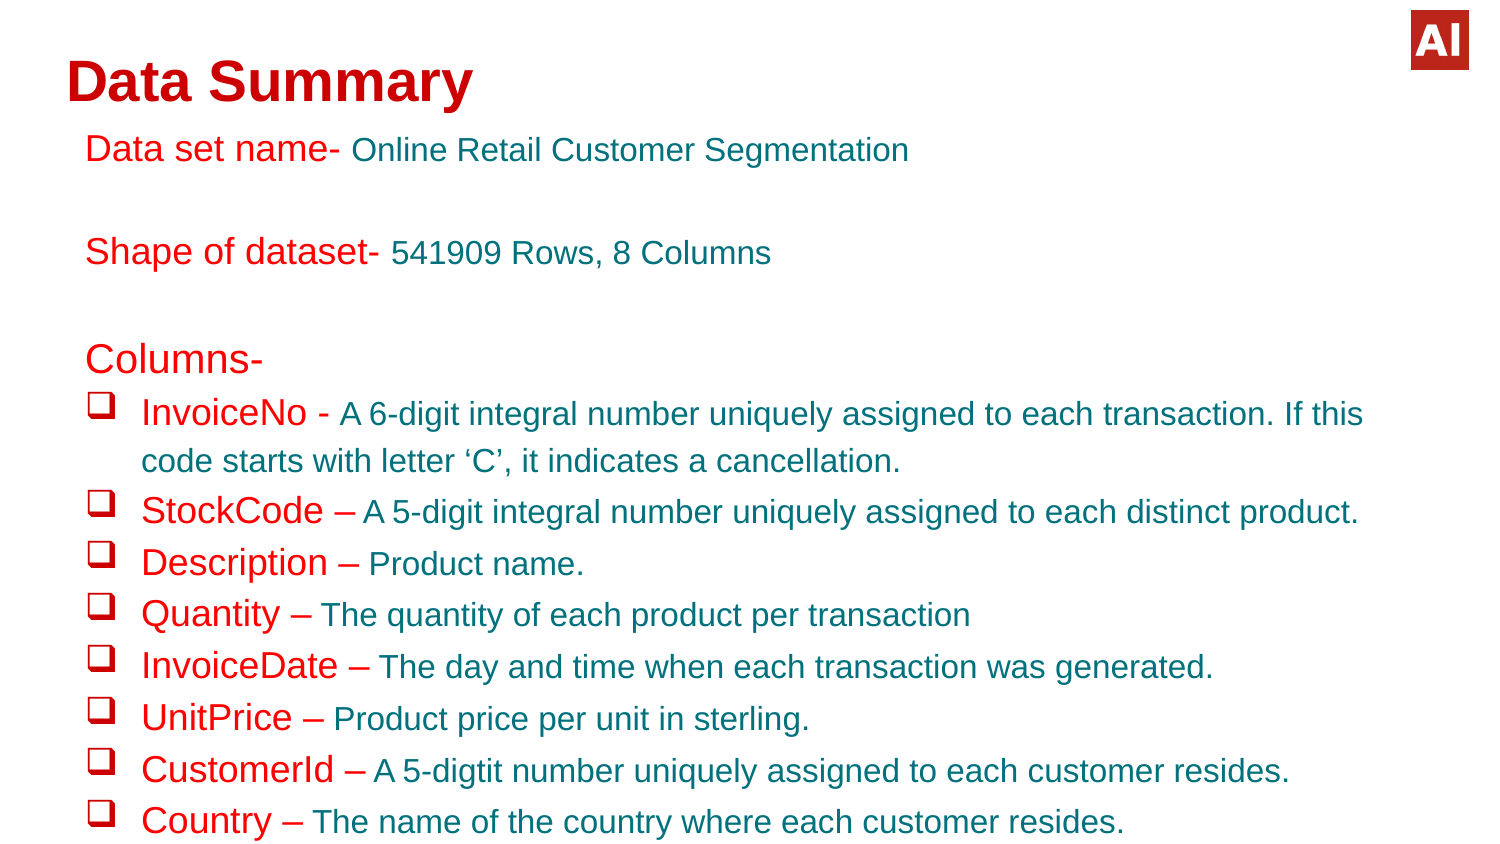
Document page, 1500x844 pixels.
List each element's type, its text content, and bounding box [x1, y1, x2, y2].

picture [1411, 10, 1469, 70]
list Data set name- Online Retail Customer Segmentation Shape of dataset- 541909 Rows, 8 Columns Columns- InvoiceNo - A 6-digit integral number uniquely assigned to each transaction. If this code starts with letter ‘C’, it indicates a cancellation. StockCode – A 5-digit integral number uniquely assigned to each distinct product. Description – Product name. Quantity – The quantity of each product per transaction InvoiceDate – The day and time when each transaction was generated. UnitPrice – Product price per unit in sterling. CustomerId – A 5-digtit number uniquely assigned to each customer resides. Country – The name of the country where each customer resides. [51, 102, 1449, 817]
title Data Summary [51, 27, 1449, 102]
